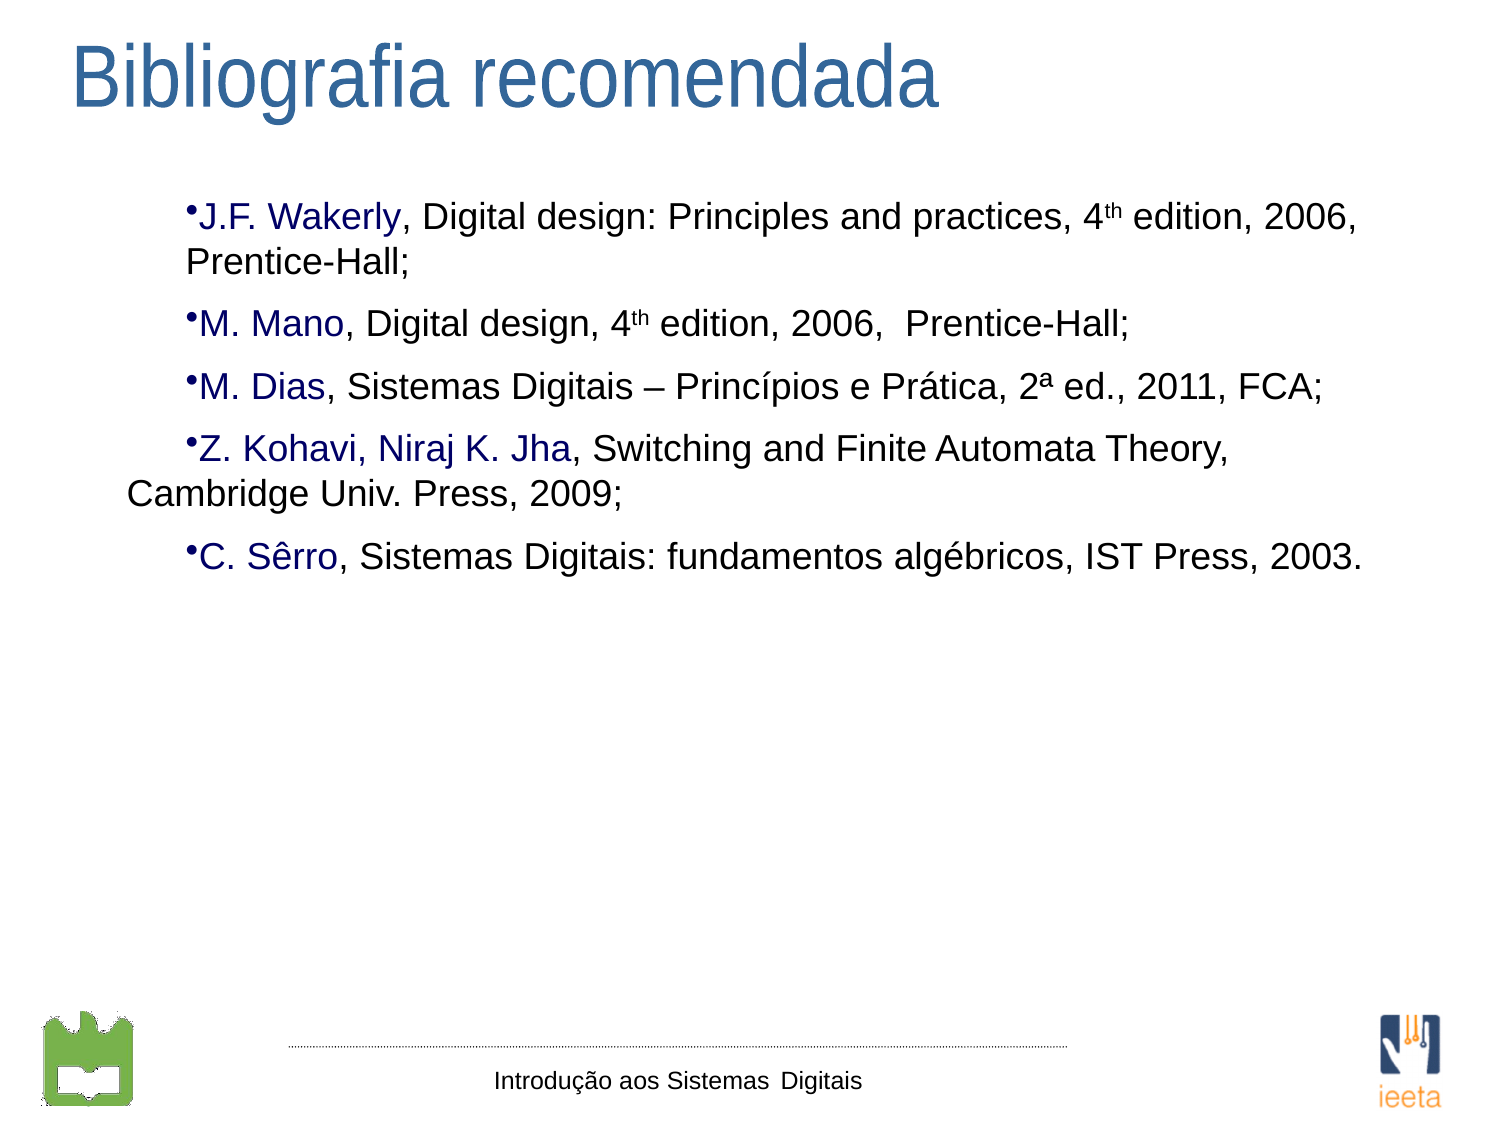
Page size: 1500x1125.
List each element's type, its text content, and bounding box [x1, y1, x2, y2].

text_box J.F. Wakerly, Digital design: Principles and practices, 4th edition, 2006, Prentice-Hall; M. Mano, Digital design, 4th edition, 2006, Prentice-Hall; M. Dias, Sistemas Digitais – Princípios e Prática, 2ª ed., 2011, FCA; Z. Kohavi, Niraj K. Jha, Switching and Finite Automata Theory, Cambridge Univ. Press, 2009; C. Sêrro, Sistemas Digitais: fundamentos algébricos, IST Press, 2003. [76, 184, 1388, 585]
picture [41, 1011, 134, 1107]
picture [1376, 1011, 1443, 1111]
